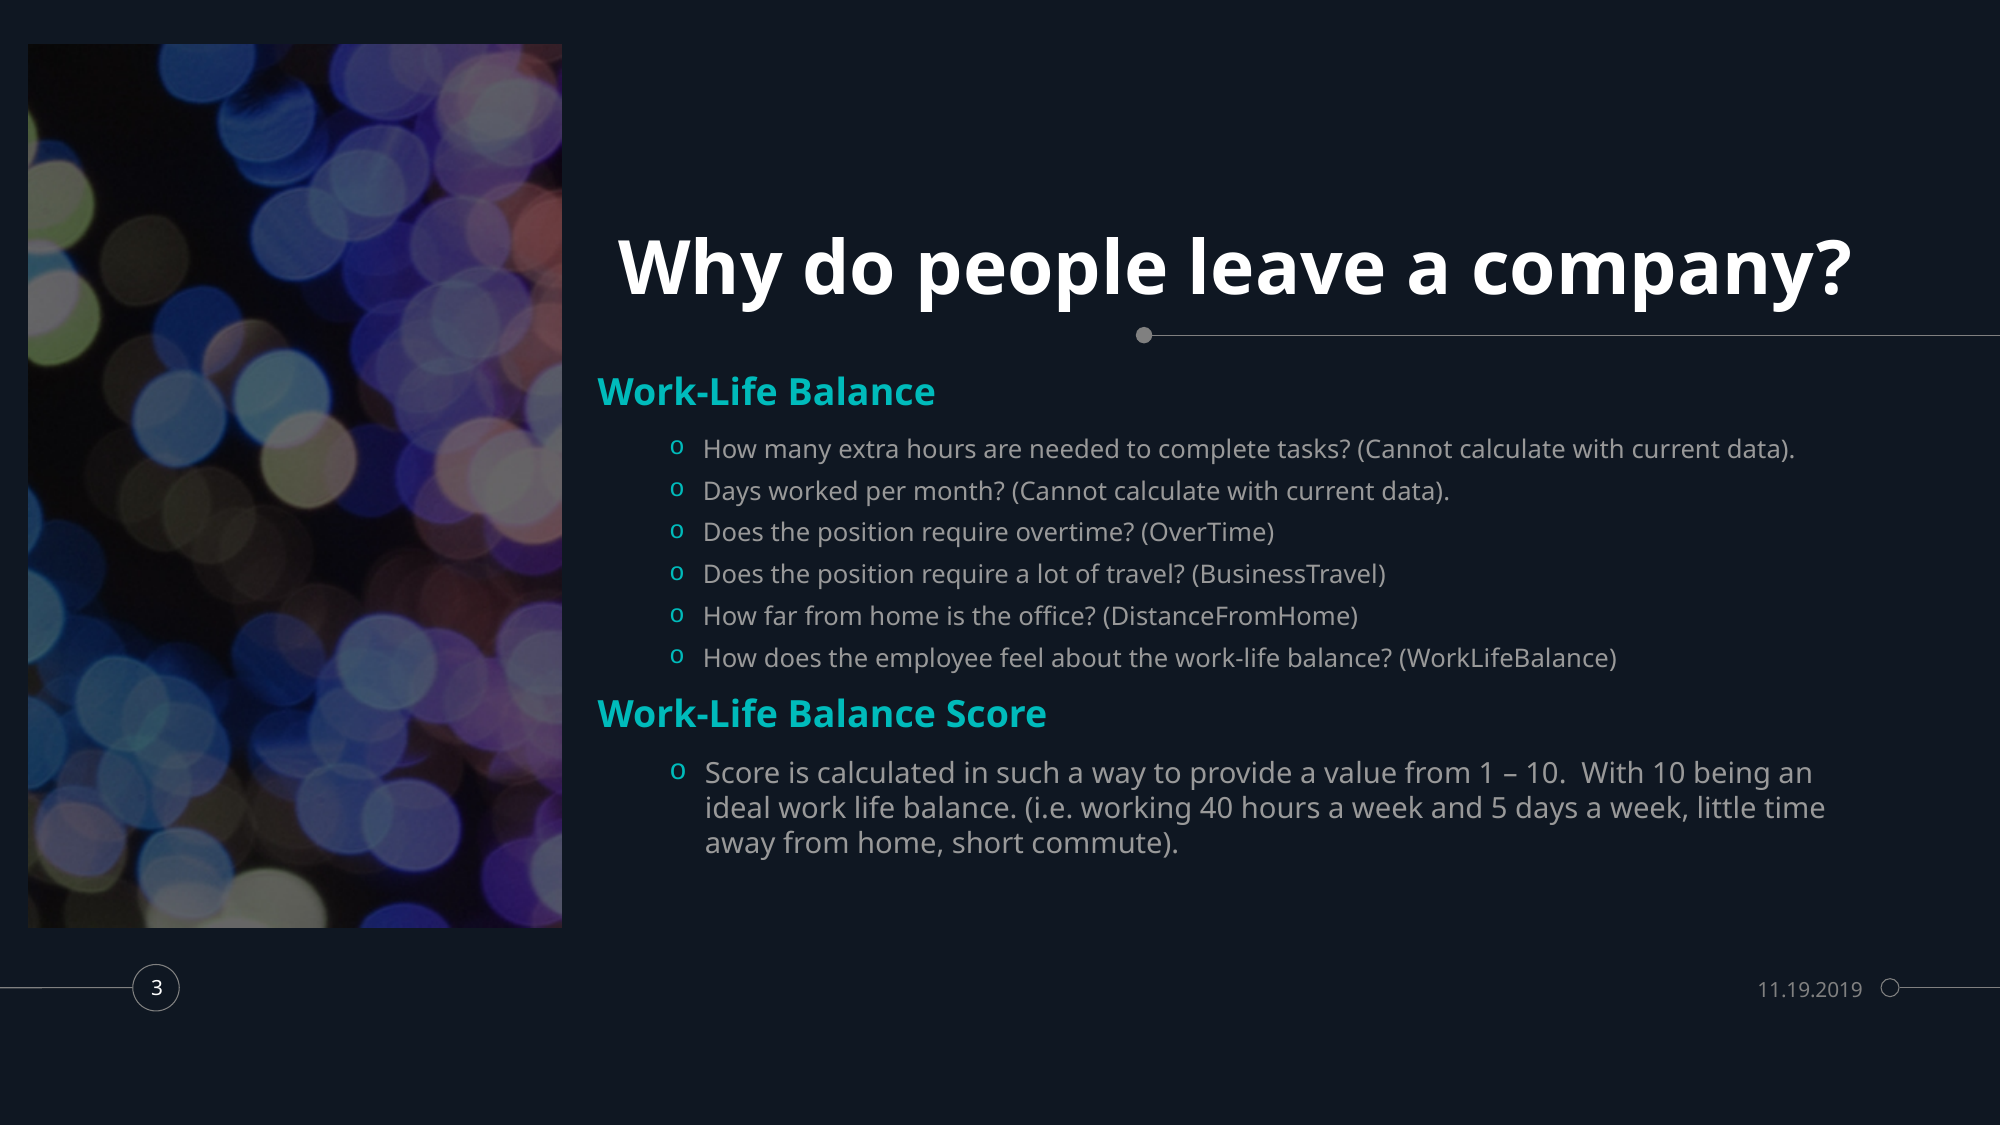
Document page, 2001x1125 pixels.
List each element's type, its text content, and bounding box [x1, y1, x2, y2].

picture [28, 44, 562, 928]
list How many extra hours are needed to complete tasks? (Cannot calculate with current data). Days worked per month? (Cannot calculate with current data). Does the position require overtime? (OverTime) Does the position require a lot of travel? (BusinessTravel) How far from home is the office? (DistanceFromHome) How does the employee feel about the work-life balance? (WorkLifeBalance) [669, 432, 1875, 675]
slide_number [1643, 964, 1863, 1014]
text_box Work-Life Balance Score [597, 689, 1865, 739]
list Work-Life Balance [597, 368, 1865, 418]
slide_number 3 [127, 964, 186, 1014]
title Why do people leave a company? [618, 178, 1869, 311]
text_box Score is calculated in such a way to provide a value from 1 – 10. With 10 being an ideal work life balance. (i.e. working 40 hours a week and 5 days a week, little time away from home, short commute). [669, 753, 1875, 898]
